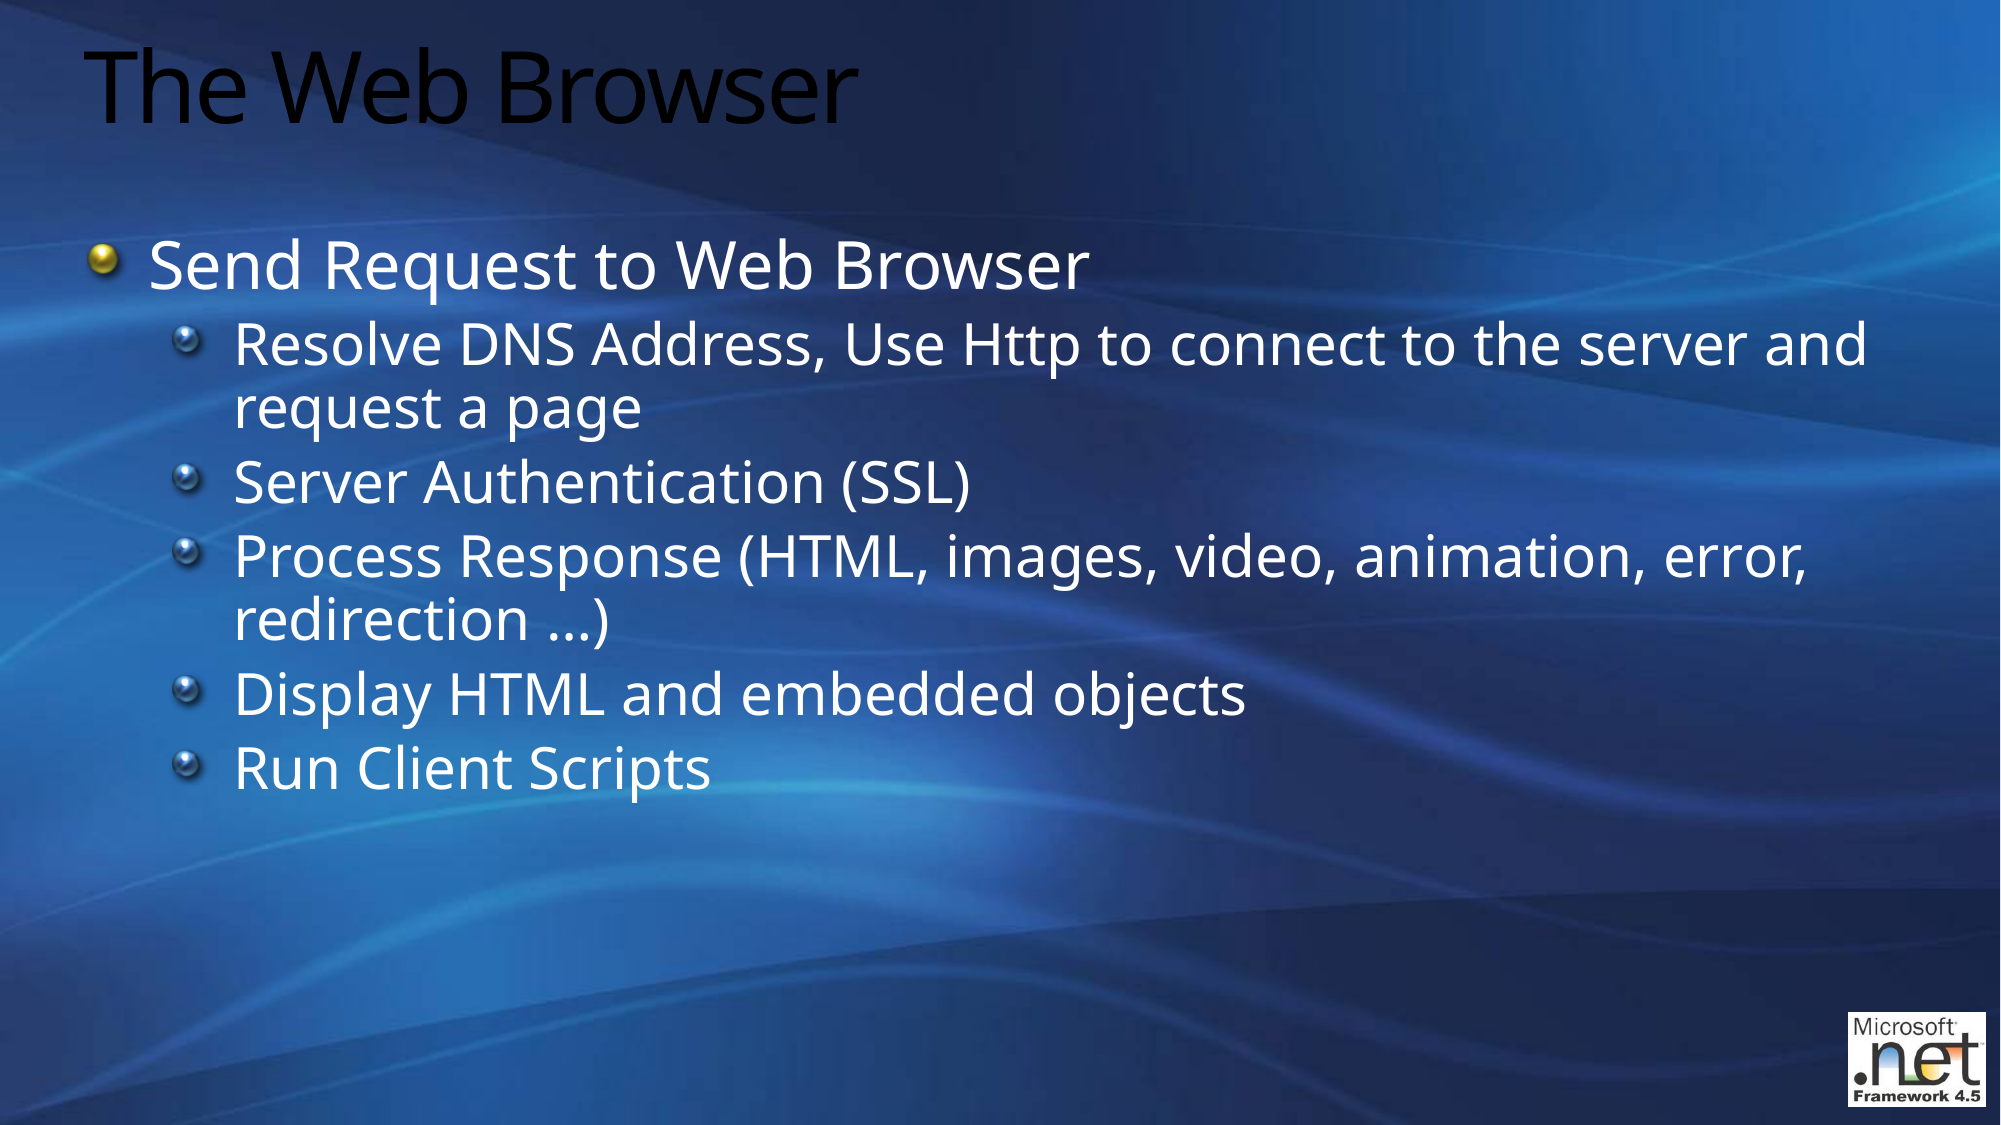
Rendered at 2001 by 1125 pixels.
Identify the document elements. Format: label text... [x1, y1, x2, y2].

title The Web Browser [83, 37, 1917, 147]
picture [0, 0, 2001, 1125]
list Send Request to Web Browser Resolve DNS Address, Use Http to connect to the server and request a page Server Authentication (SSL) Process Response (HTML, images, video, animation, error, redirection …) Display HTML and embedded objects Run Client Scripts [83, 231, 1917, 821]
